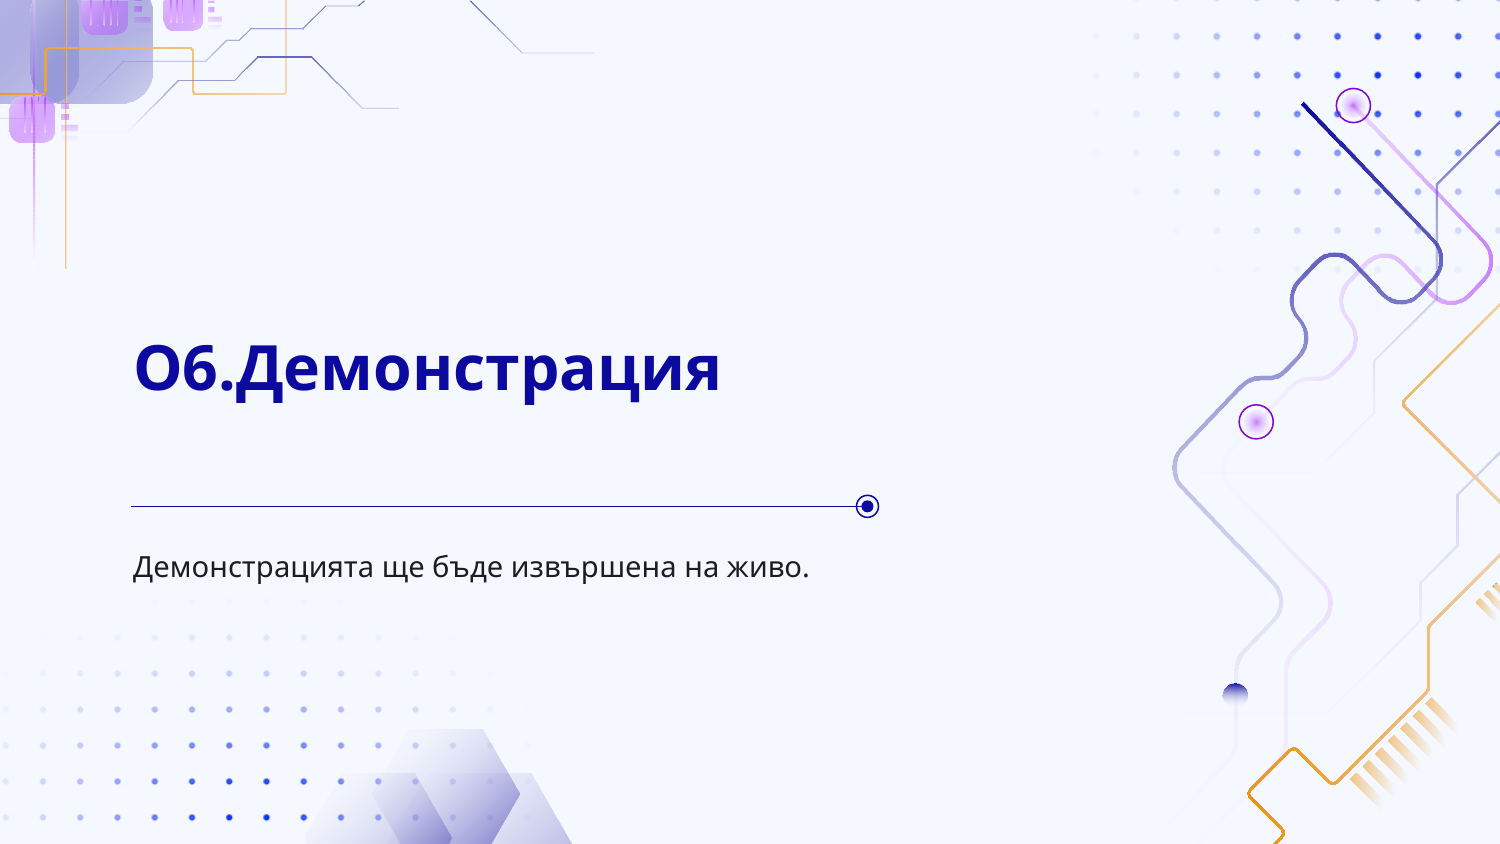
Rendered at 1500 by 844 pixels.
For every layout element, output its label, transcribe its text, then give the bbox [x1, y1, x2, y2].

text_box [130, 495, 879, 518]
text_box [1063, 0, 1500, 844]
title О6.Демонстрация [118, 296, 1037, 435]
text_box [0, 549, 583, 844]
subtitle Демонстрацията ще бъде извършена на живо. [118, 533, 1037, 609]
